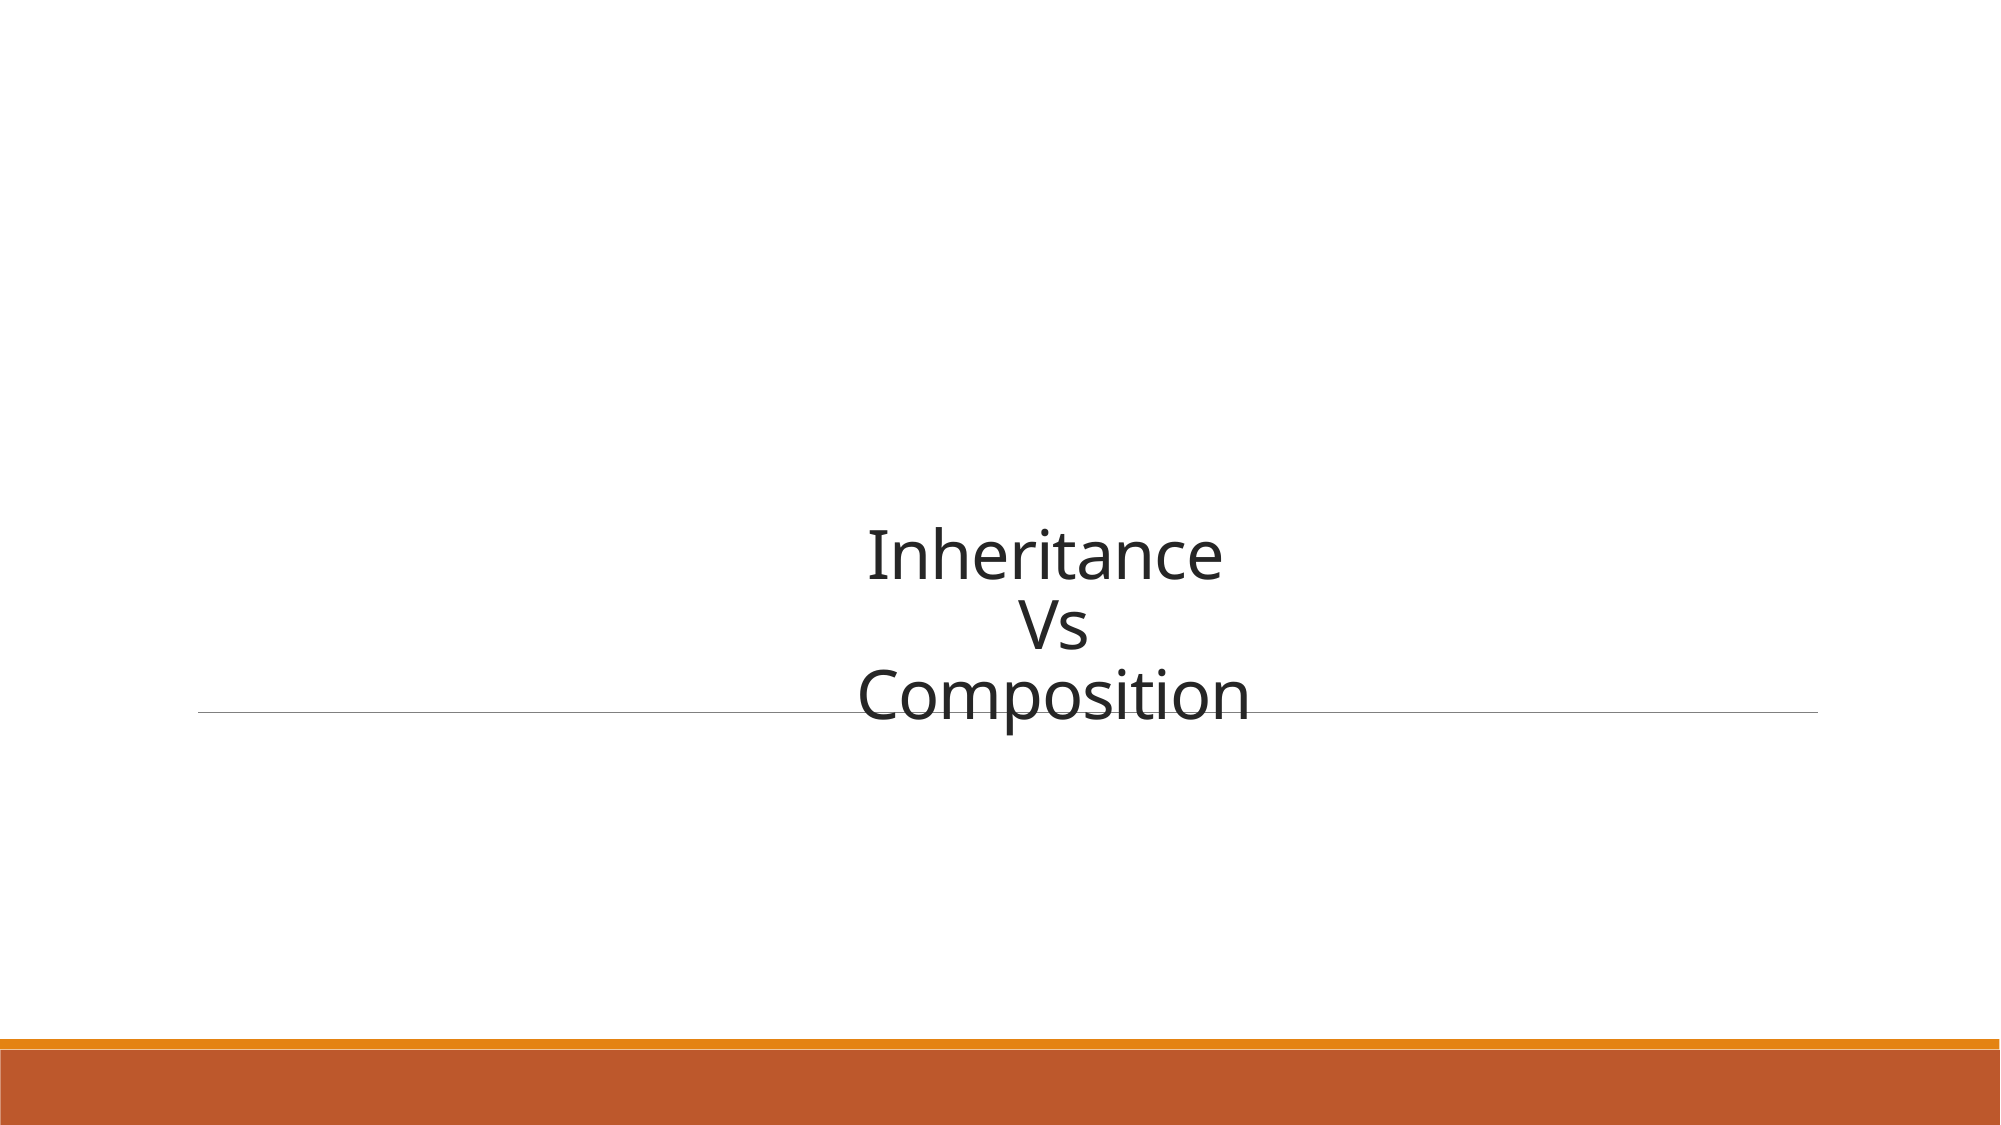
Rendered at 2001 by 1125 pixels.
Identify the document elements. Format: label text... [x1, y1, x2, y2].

title Inheritance Vs Composition [158, 237, 1950, 823]
